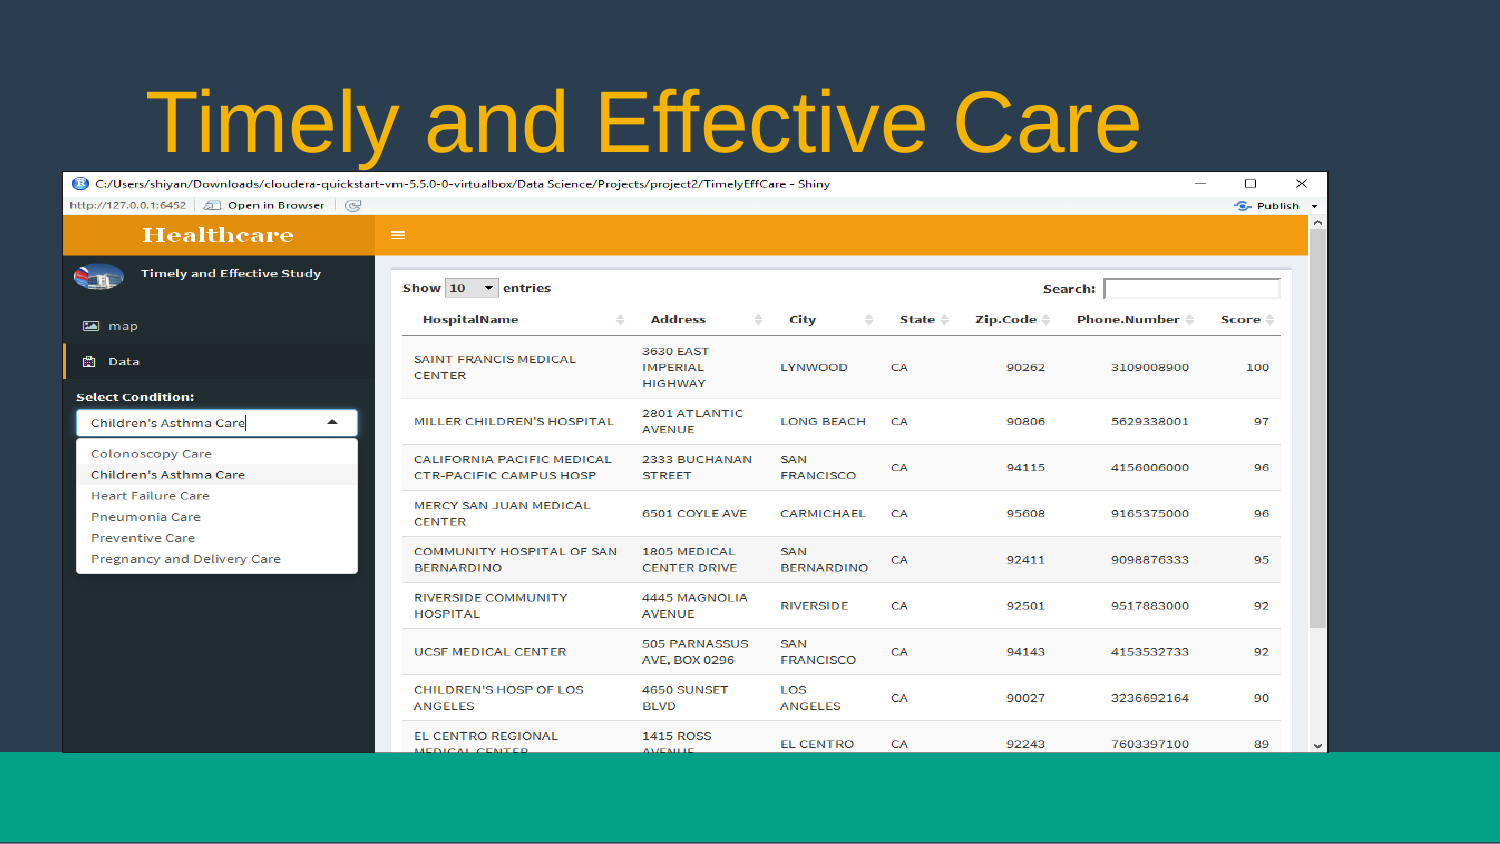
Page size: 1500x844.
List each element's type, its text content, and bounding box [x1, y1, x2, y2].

picture [61, 170, 1330, 753]
title Timely and Effective Care [130, 21, 1261, 169]
